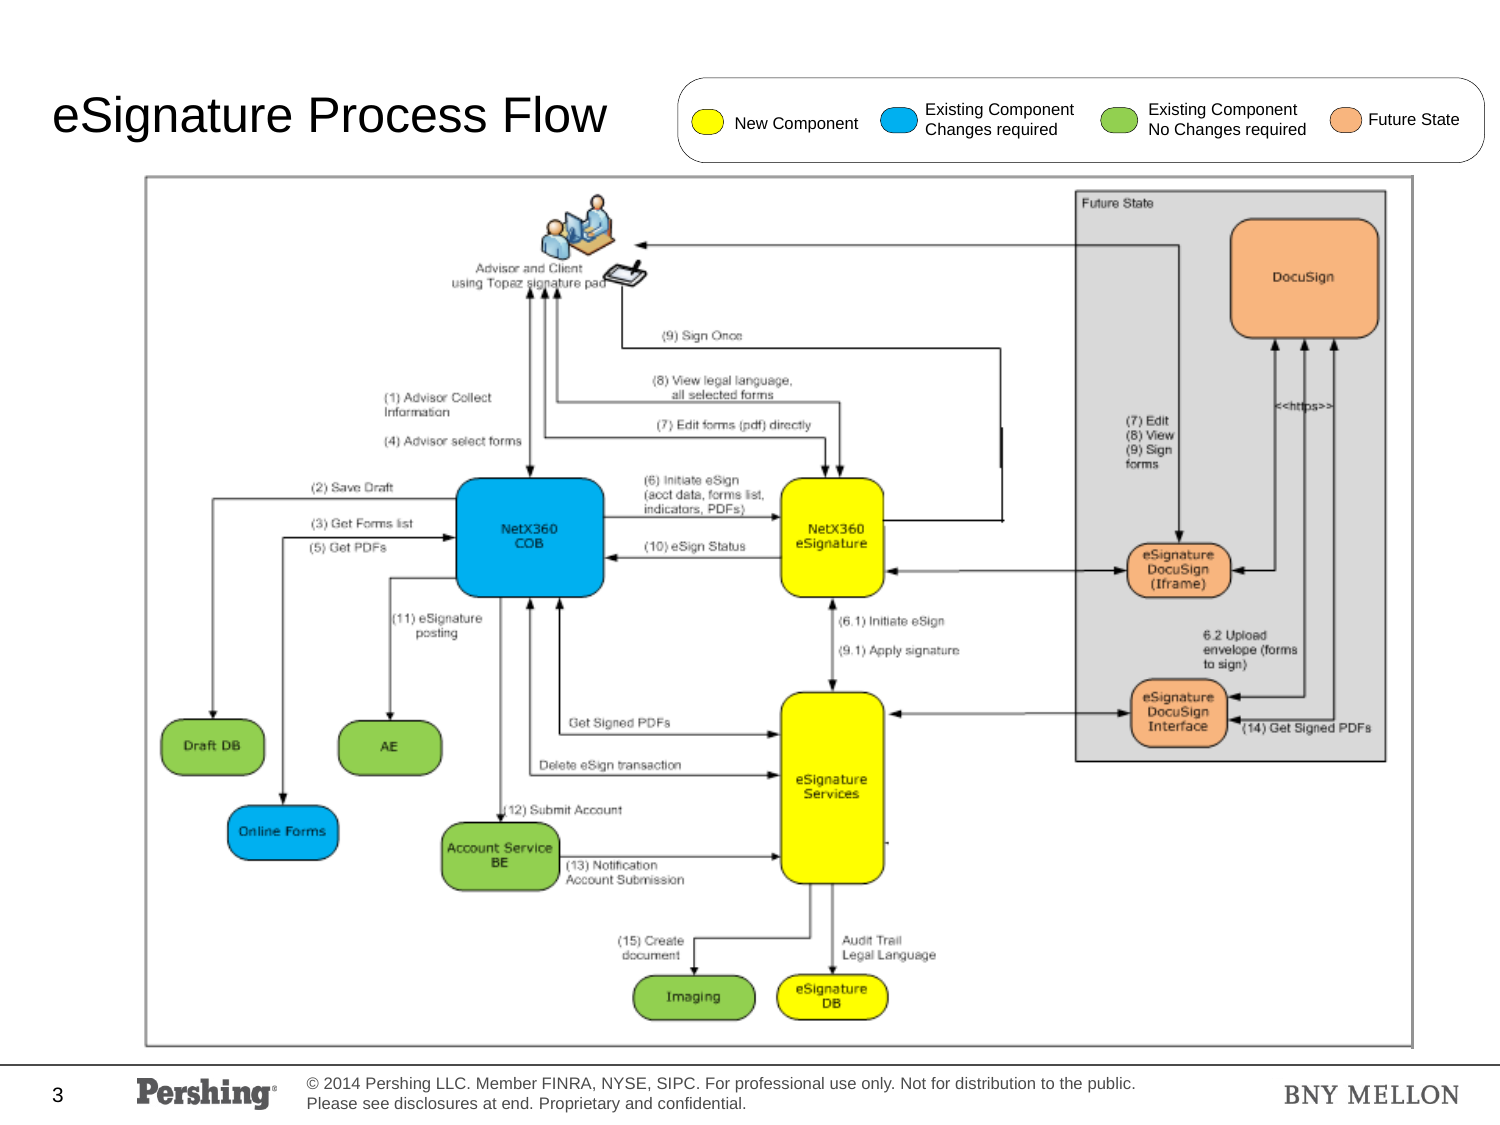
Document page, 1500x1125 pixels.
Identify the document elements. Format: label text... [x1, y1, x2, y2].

picture [137, 1078, 277, 1110]
title eSignature Process Flow [37, 75, 672, 145]
picture [1272, 1078, 1459, 1104]
picture [143, 174, 1412, 1049]
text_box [674, 74, 1488, 166]
